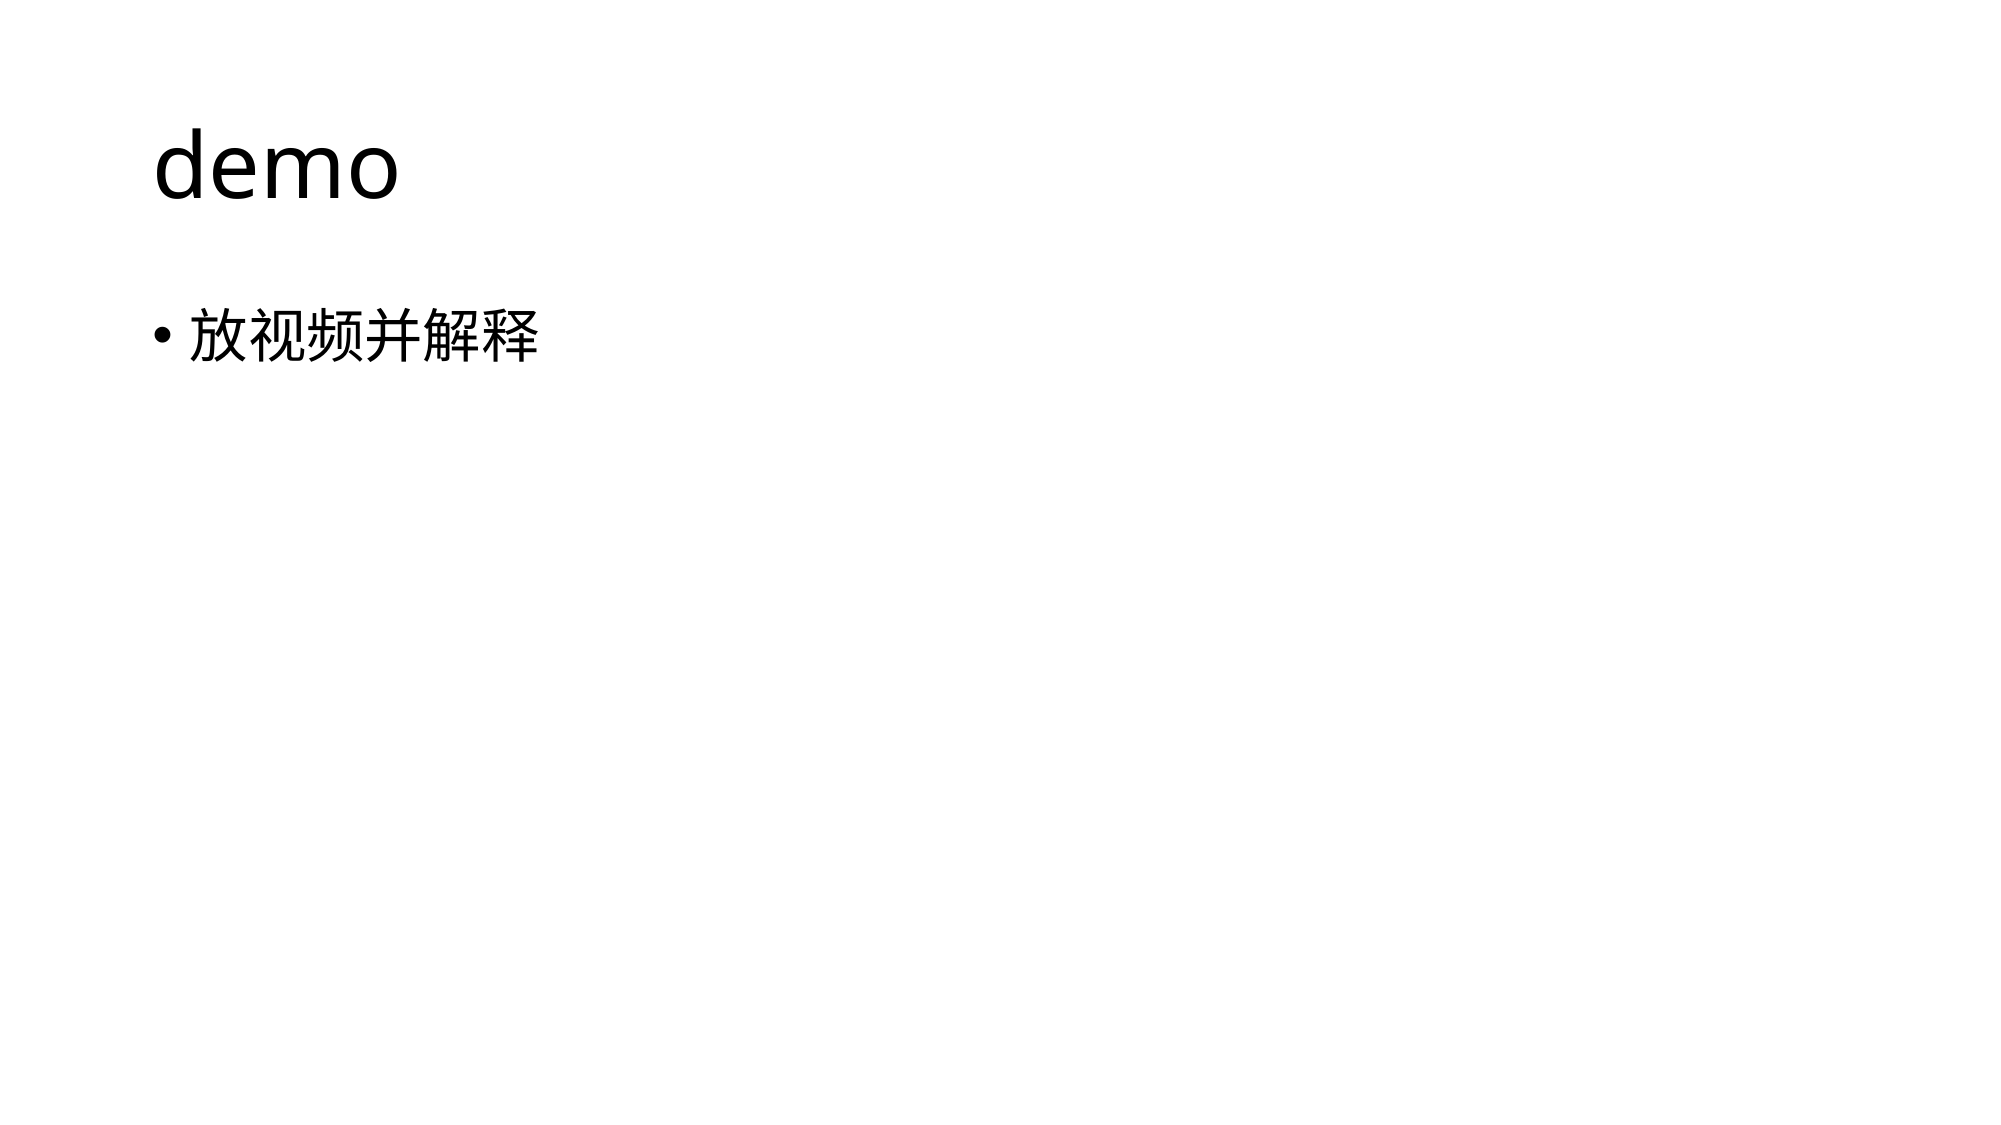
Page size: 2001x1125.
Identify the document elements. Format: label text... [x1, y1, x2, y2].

title demo [137, 59, 1863, 278]
list 放视频并解释 [137, 299, 1863, 1014]
